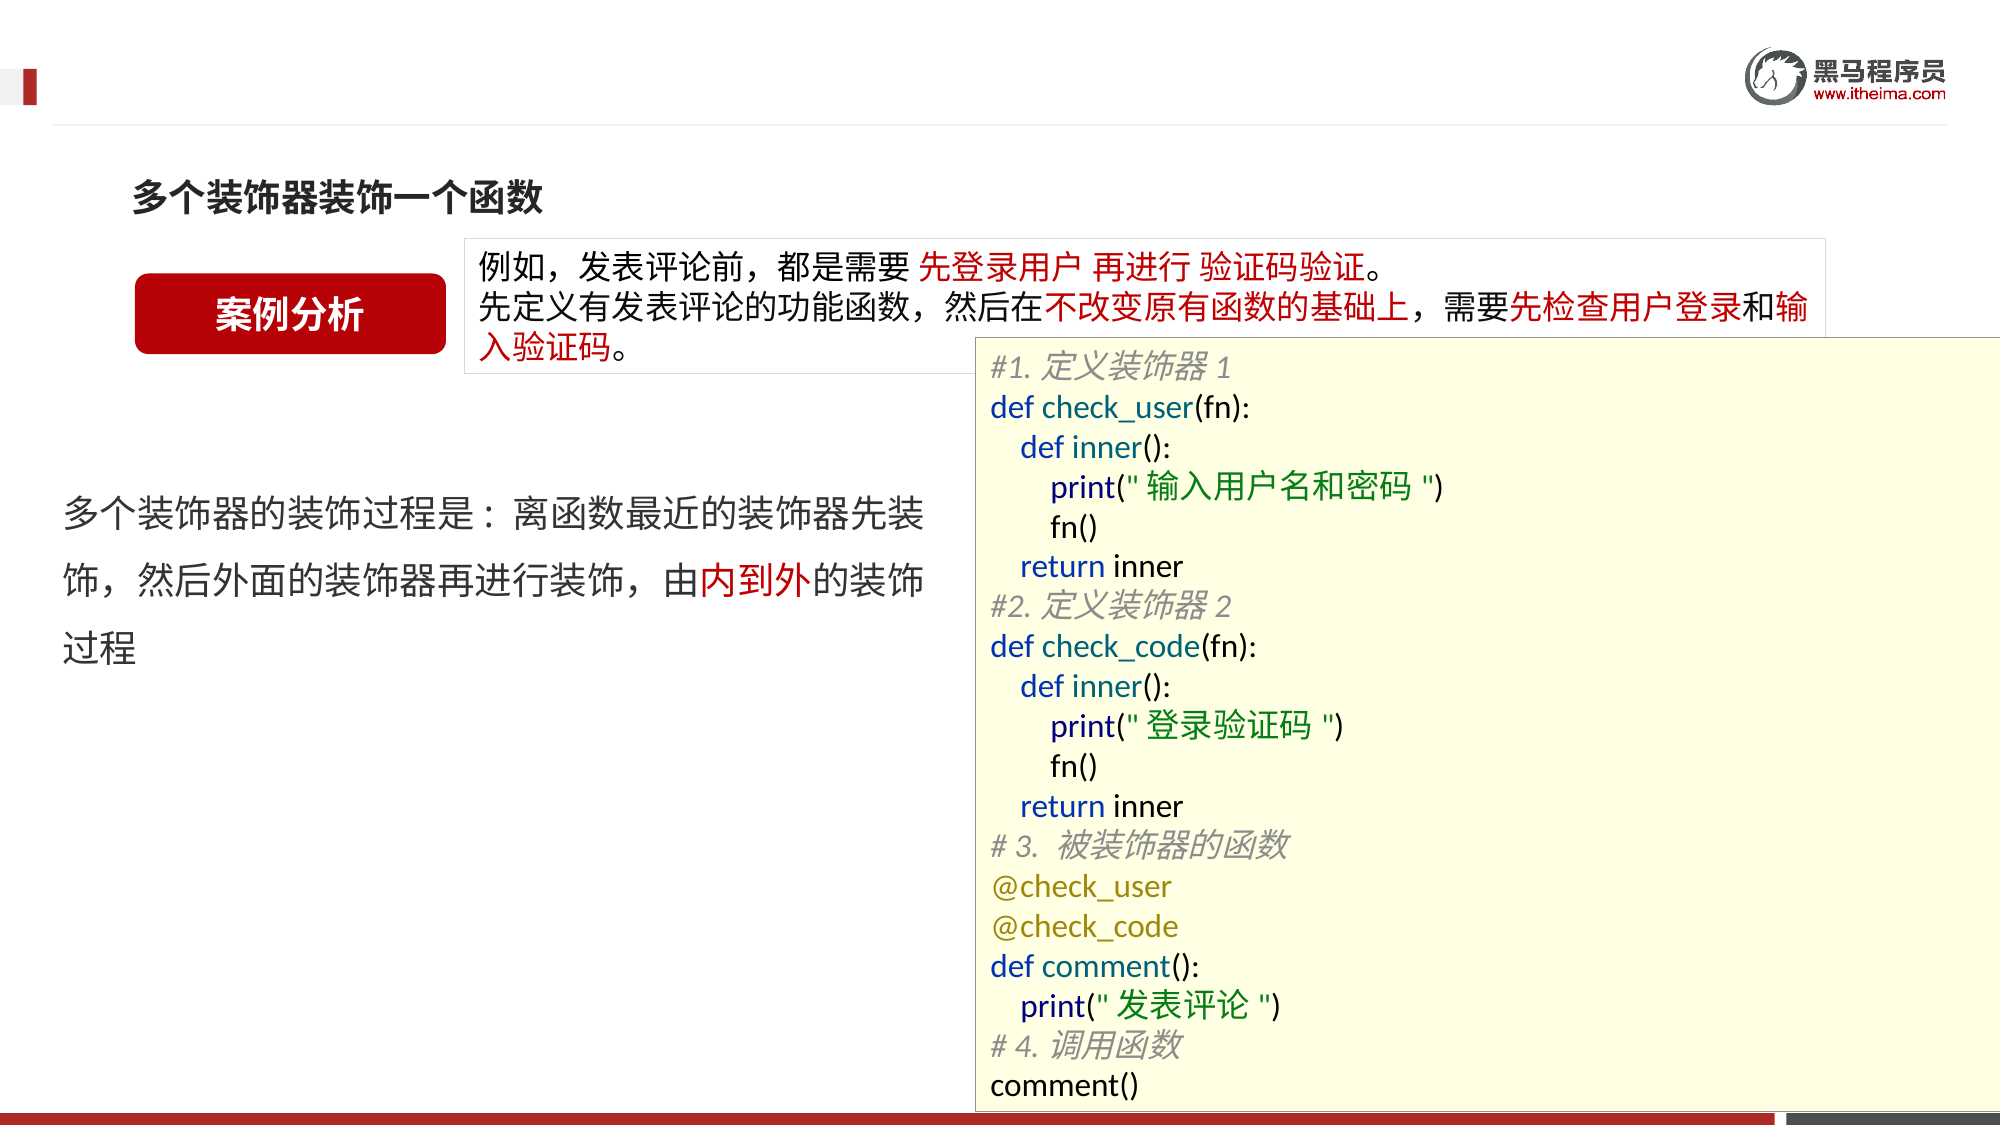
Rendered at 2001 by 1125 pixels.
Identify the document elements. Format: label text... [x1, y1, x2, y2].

text_box 例如，发表评论前，都是需要 先登录用户 再进行 验证码验证。 先定义有发表评论的功能函数，然后在不改变原有函数的基础上，需要先检查用户登录和输入验证码。 [464, 238, 1826, 374]
text_box 多个装饰器装饰一个函数 [116, 154, 1872, 239]
picture [1744, 46, 1946, 106]
text_box 多个装饰器的装饰过程是: 离函数最近的装饰器先装饰，然后外面的装饰器再进行装饰，由内到外的装饰过程 [47, 460, 947, 678]
text_box 案例分析 [132, 271, 449, 357]
text_box #1.定义装饰器1 def check_user(fn): def inner(): print("输入用户名和密码") fn() return inner #2.定义装饰器2 def check_code(fn): def inner(): print("登录验证码") fn() return inner # 3. 被装饰器的函数 @check_user @check_code def comment(): print("发表评论") # 4.调用函数 comment() [975, 337, 2000, 1111]
